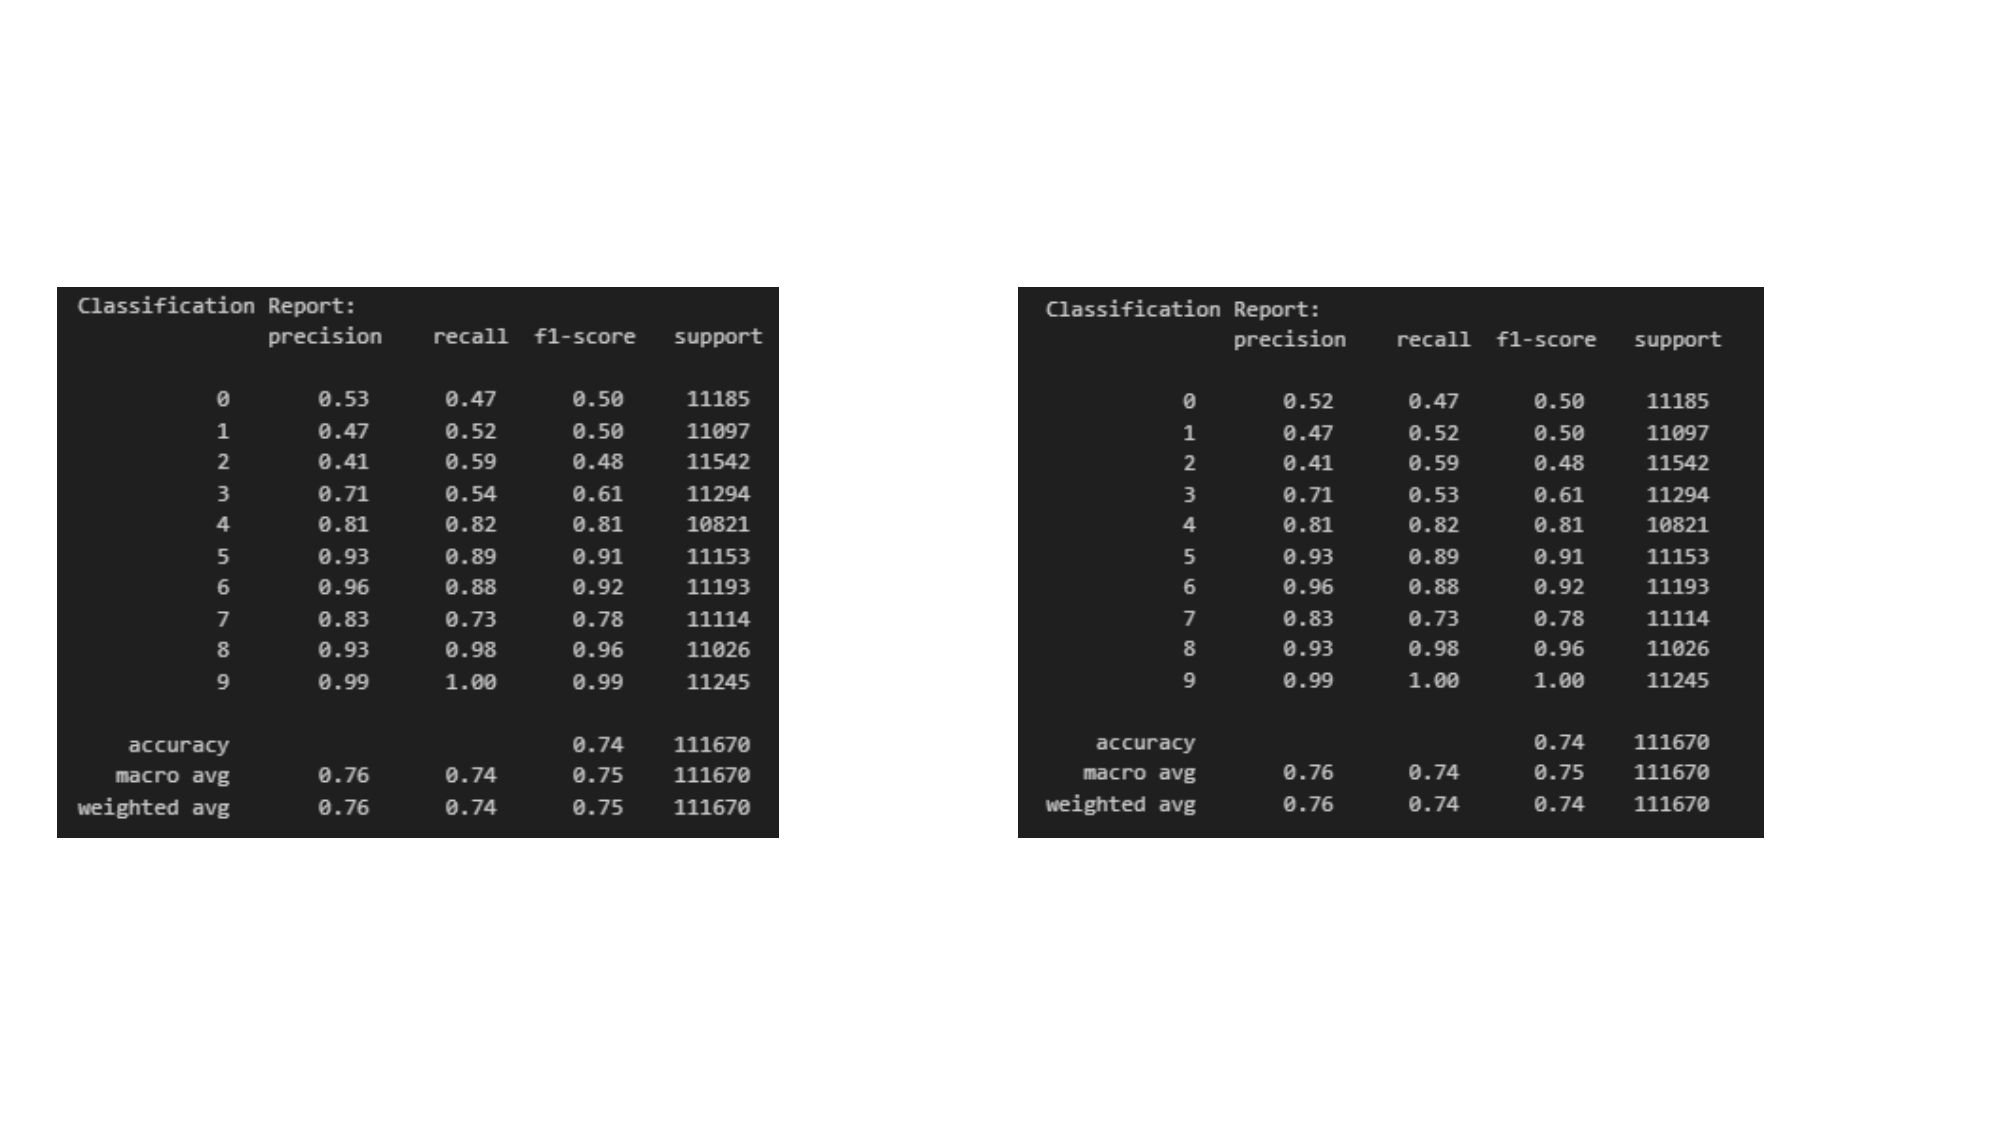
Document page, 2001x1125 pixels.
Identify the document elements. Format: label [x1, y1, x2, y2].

picture [1018, 287, 1764, 838]
picture [57, 287, 779, 838]
